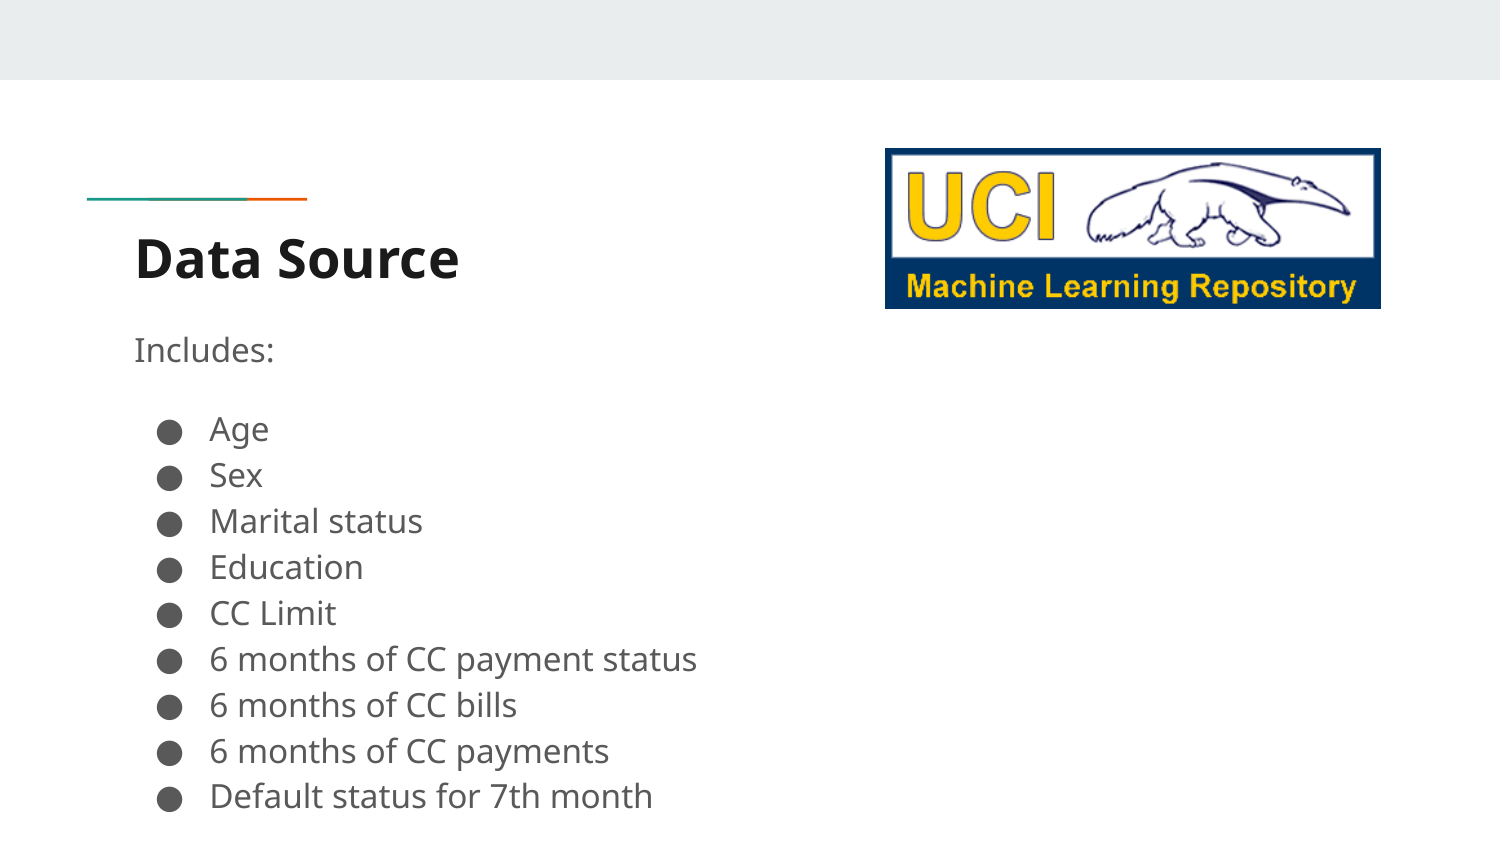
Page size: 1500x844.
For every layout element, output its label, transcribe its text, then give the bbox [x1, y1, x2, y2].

picture [885, 148, 1381, 309]
title Data Source [119, 209, 880, 298]
list Includes: Age Sex Marital status Education CC Limit 6 months of CC payment status 6 months of CC bills 6 months of CC payments Default status for 7th month [119, 308, 1381, 831]
